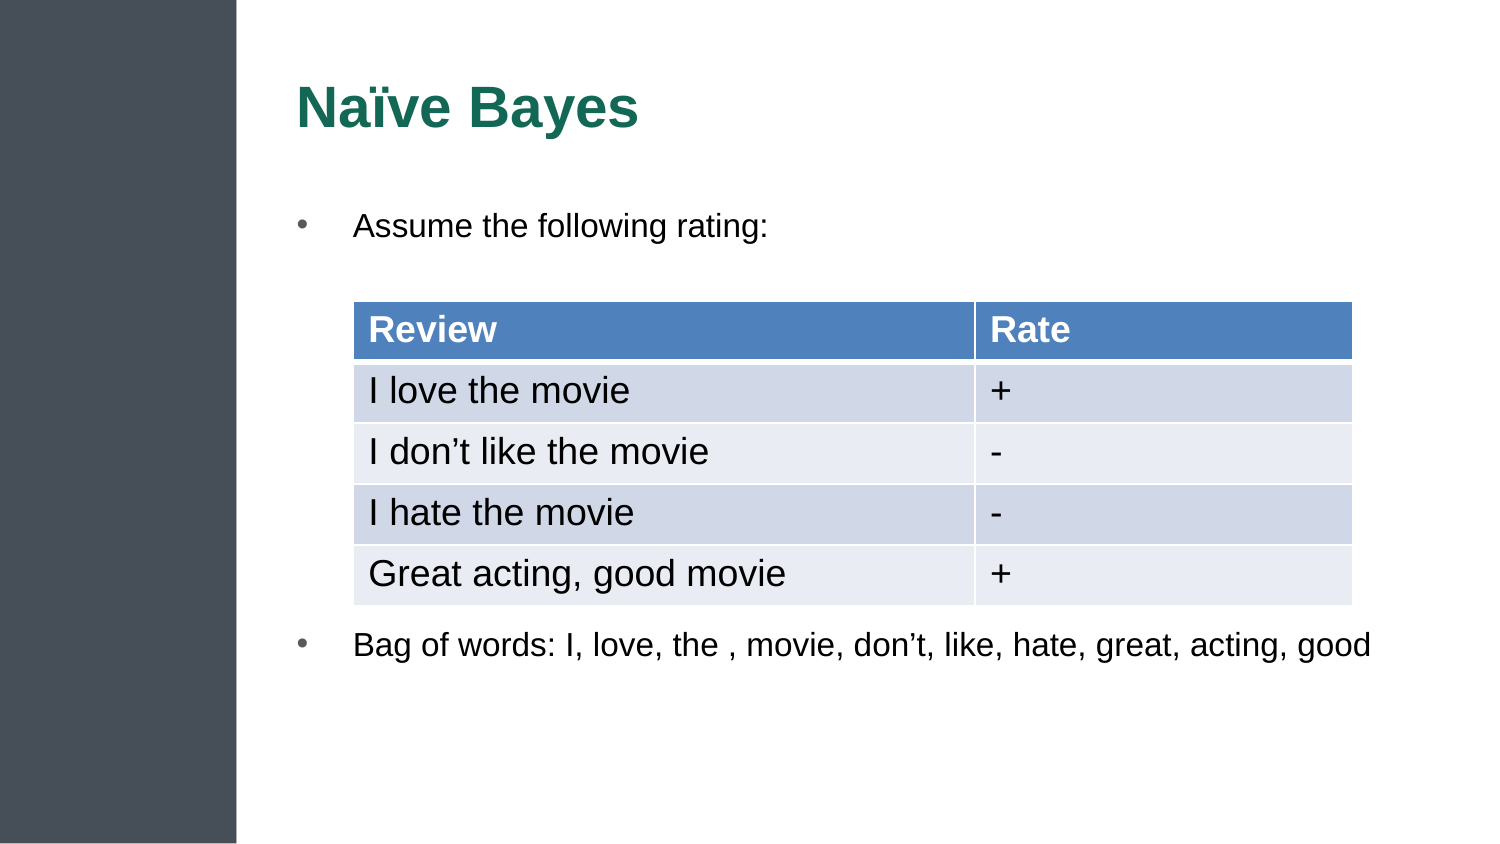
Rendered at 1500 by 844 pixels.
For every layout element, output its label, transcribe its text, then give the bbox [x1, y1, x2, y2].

table_cell - [976, 485, 1352, 544]
table_cell - [976, 424, 1352, 483]
table_header Review [354, 302, 974, 359]
table_cell Great acting, good movie [354, 546, 974, 605]
table_cell I don’t like the movie [354, 424, 974, 483]
title Naïve Bayes [281, 33, 1425, 175]
list Assume the following rating: Bag of words: I, love, the , movie, don’t, like, hate, great, acting, good [281, 196, 1425, 754]
table_cell I hate the movie [354, 485, 974, 544]
table_cell + [976, 546, 1352, 605]
table_cell + [976, 365, 1352, 422]
table_cell I love the movie [354, 365, 974, 422]
table_header Rate [976, 302, 1352, 359]
picture [0, 0, 1500, 844]
